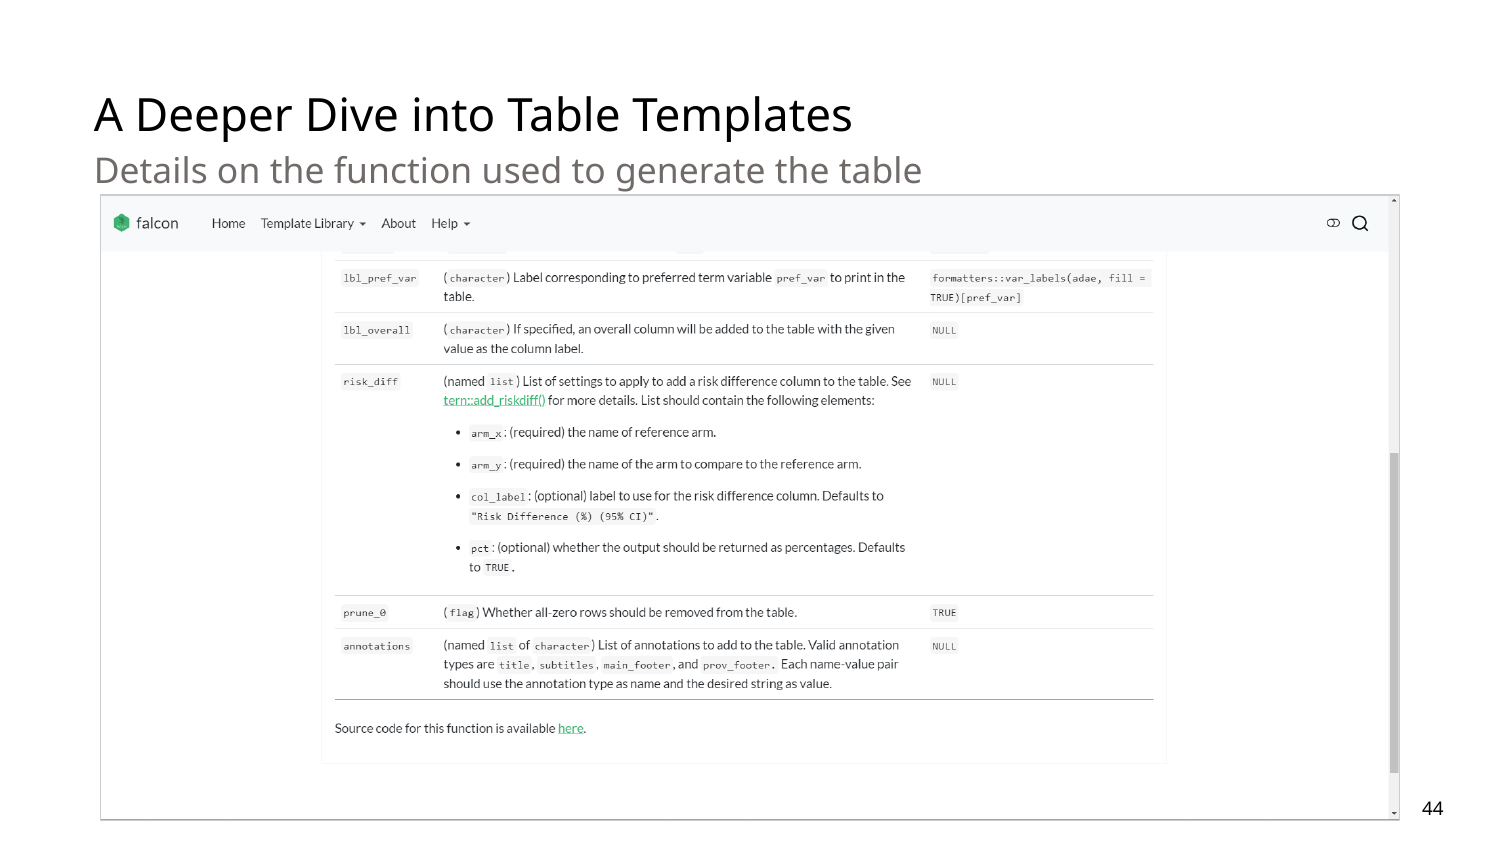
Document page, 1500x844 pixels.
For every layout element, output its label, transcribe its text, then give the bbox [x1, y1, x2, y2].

title A Deeper Dive into Table Templates [93, 70, 1313, 134]
subtitle Details on the function used to generate the table [93, 145, 1313, 200]
picture [100, 195, 1399, 821]
